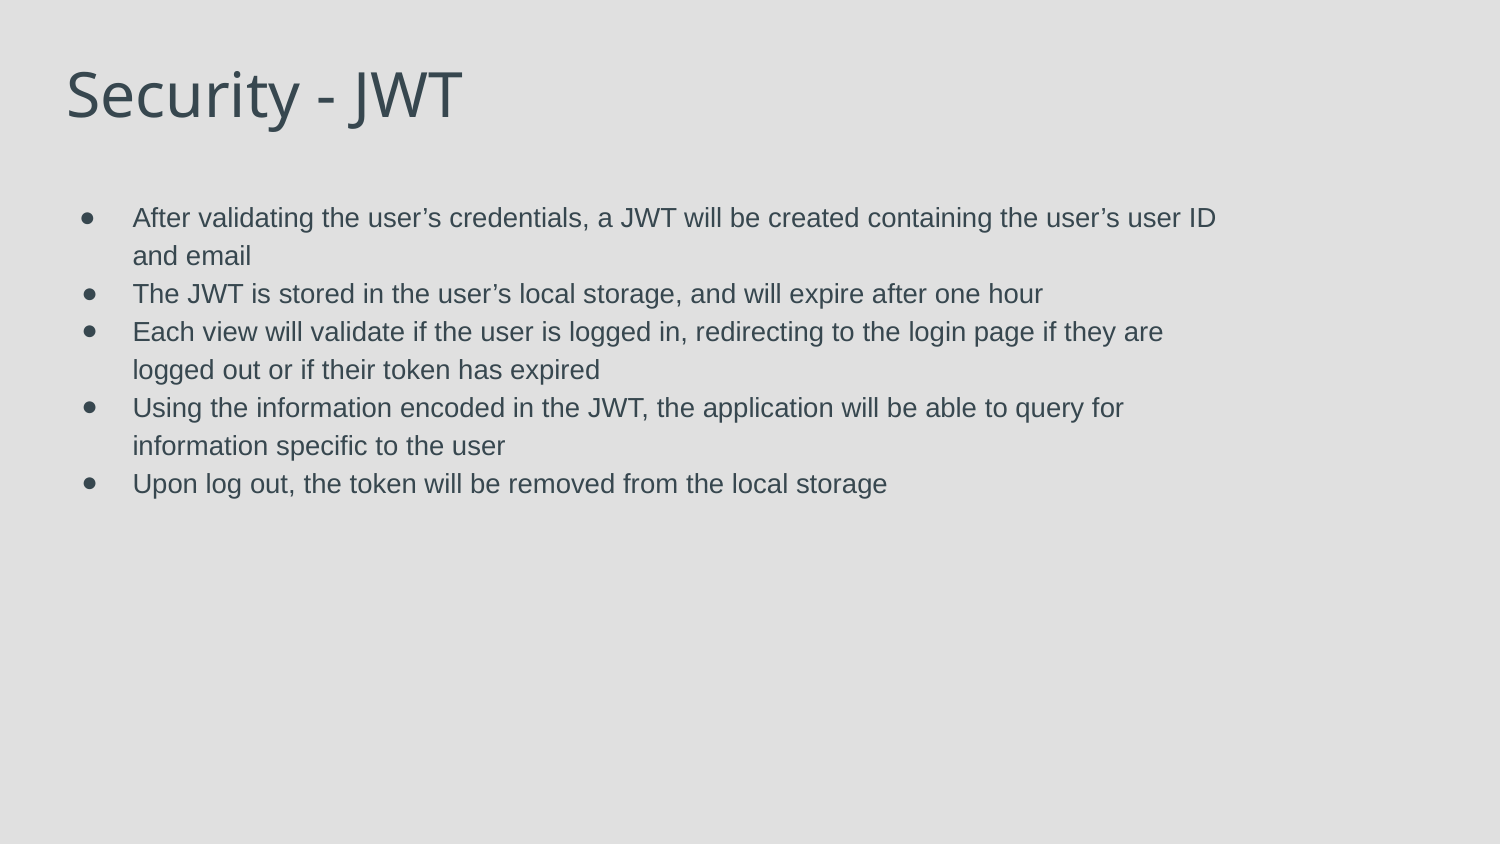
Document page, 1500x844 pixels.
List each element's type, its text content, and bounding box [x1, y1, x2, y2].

title Security - JWT [51, 39, 1449, 134]
text_box After validating the user’s credentials, a JWT will be created containing the user’s user ID and email The JWT is stored in the user’s local storage, and will expire after one hour Each view will validate if the user is logged in, redirecting to the login page if they are logged out or if their token has expired Using the information encoded in the JWT, the application will be able to query for information specific to the user Upon log out, the token will be removed from the local storage [42, 180, 1261, 514]
